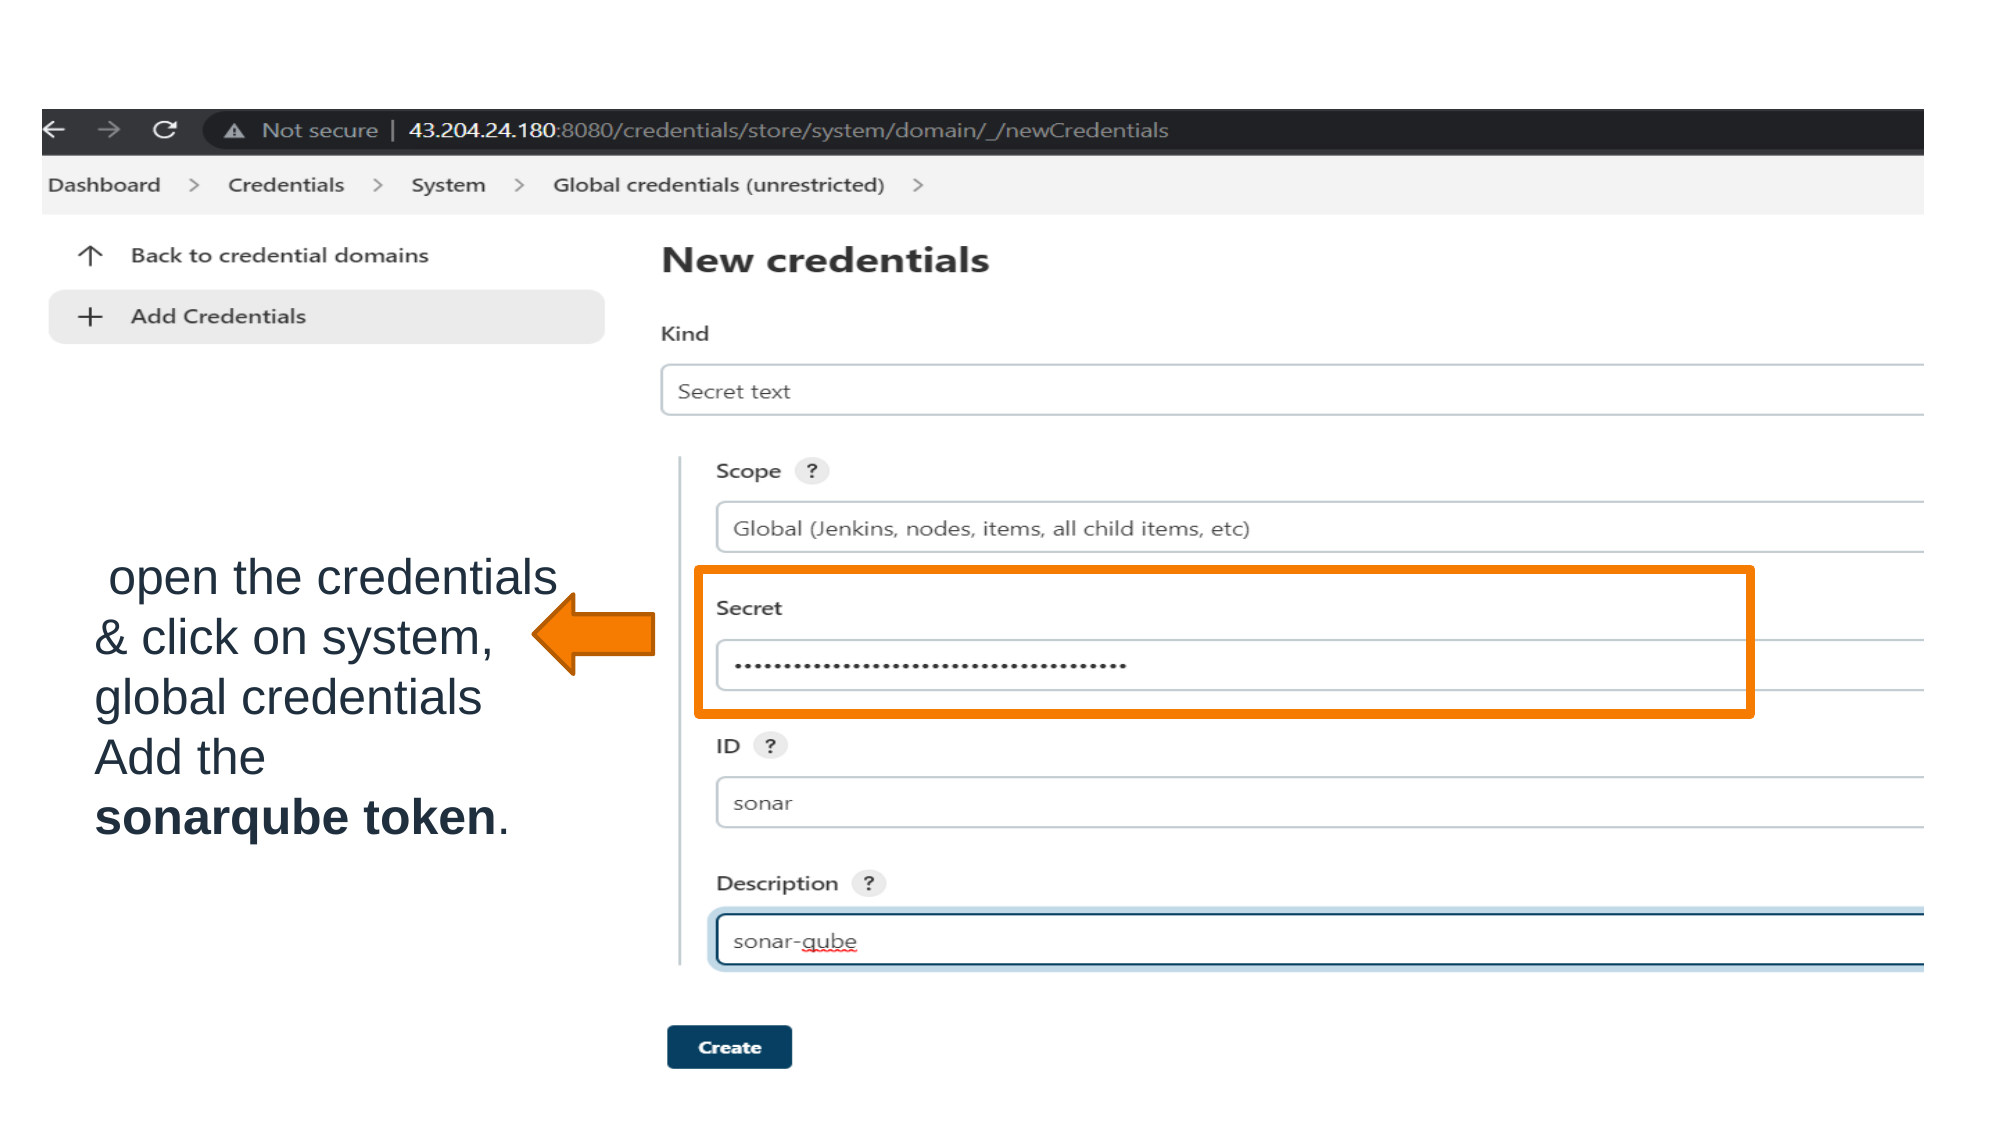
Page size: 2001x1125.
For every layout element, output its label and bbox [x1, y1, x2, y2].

picture [42, 109, 1924, 1083]
